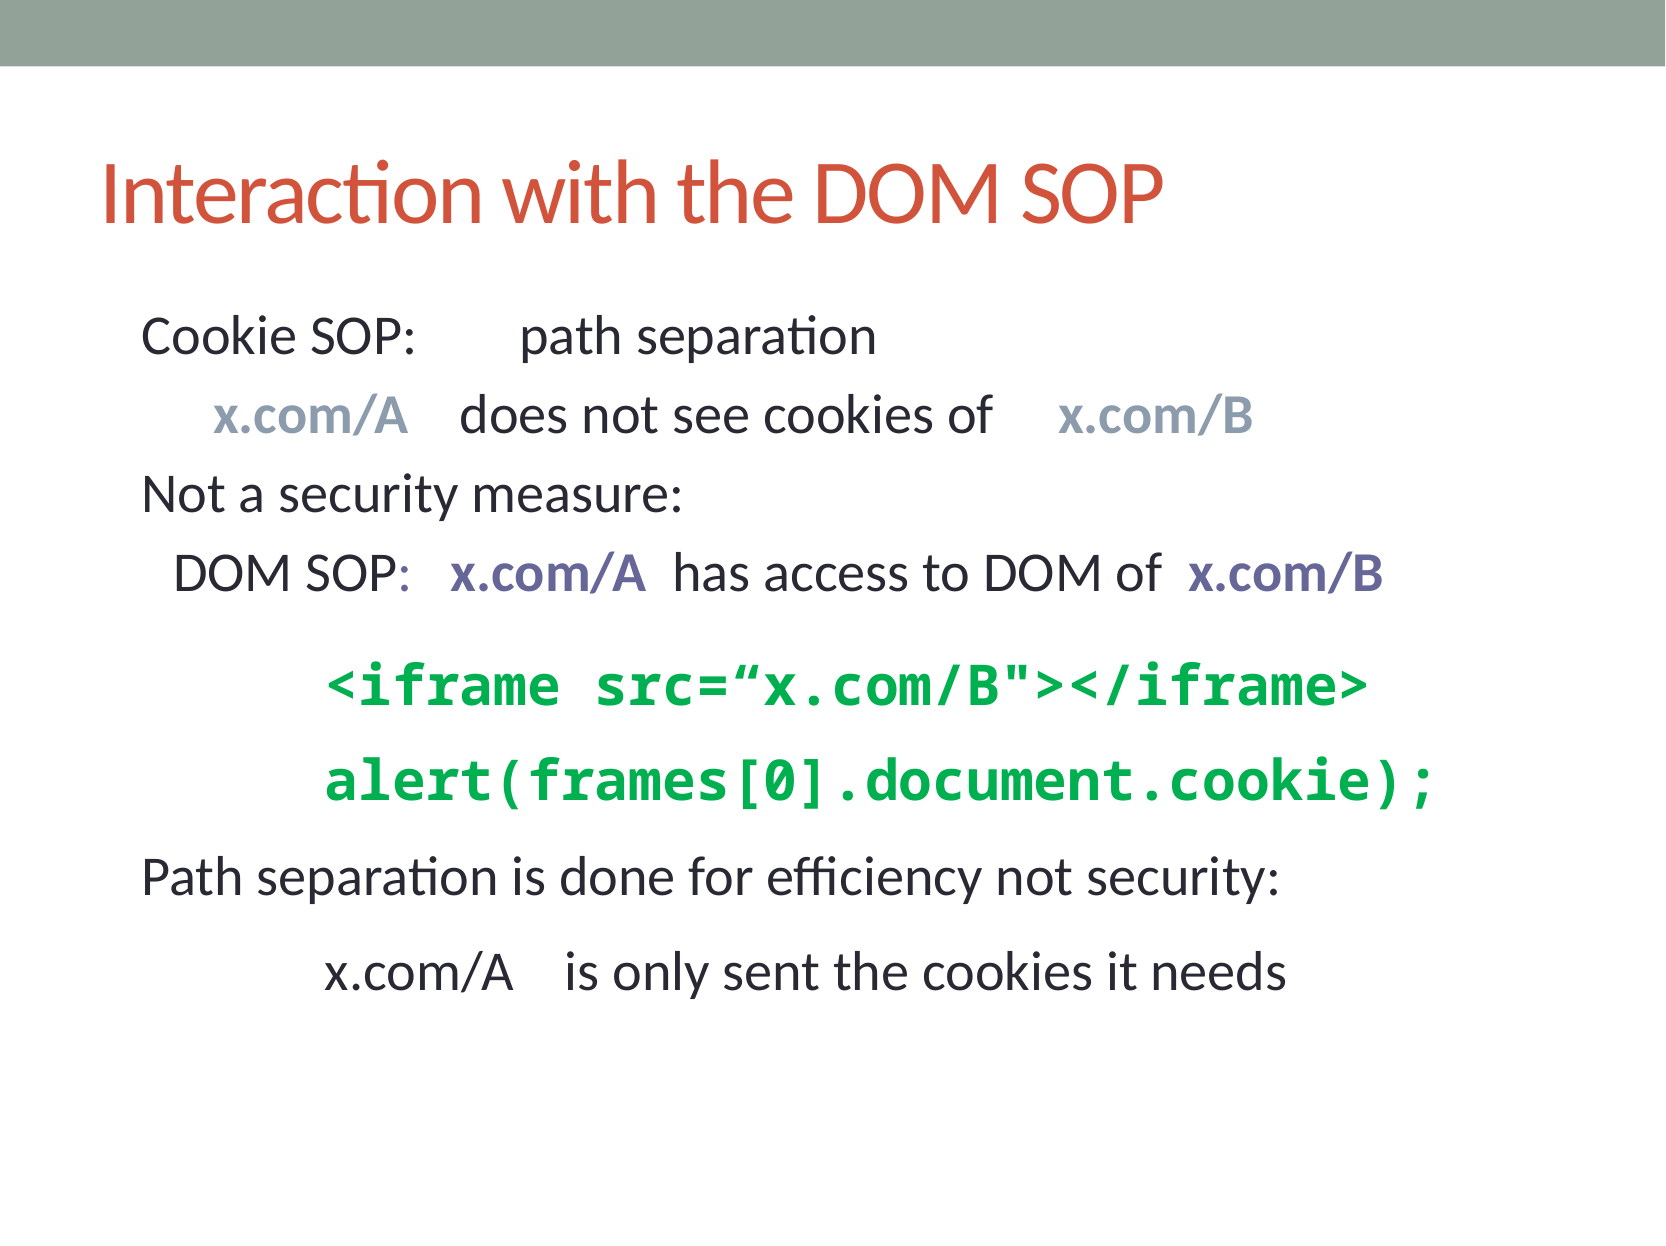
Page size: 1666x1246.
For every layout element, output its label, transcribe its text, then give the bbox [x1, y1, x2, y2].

list Cookie SOP: path separation x.com/A does not see cookies of x.com/B Not a security measure: DOM SOP: x.com/A has access to DOM of x.com/B <iframe src=“x.com/B"></iframe> alert(frames[0].document.cookie); Path separation is done for efficiency not security: x.com/A is only sent the cookies it needs [124, 290, 1666, 1190]
title Interaction with the DOM SOP [83, 96, 1582, 277]
